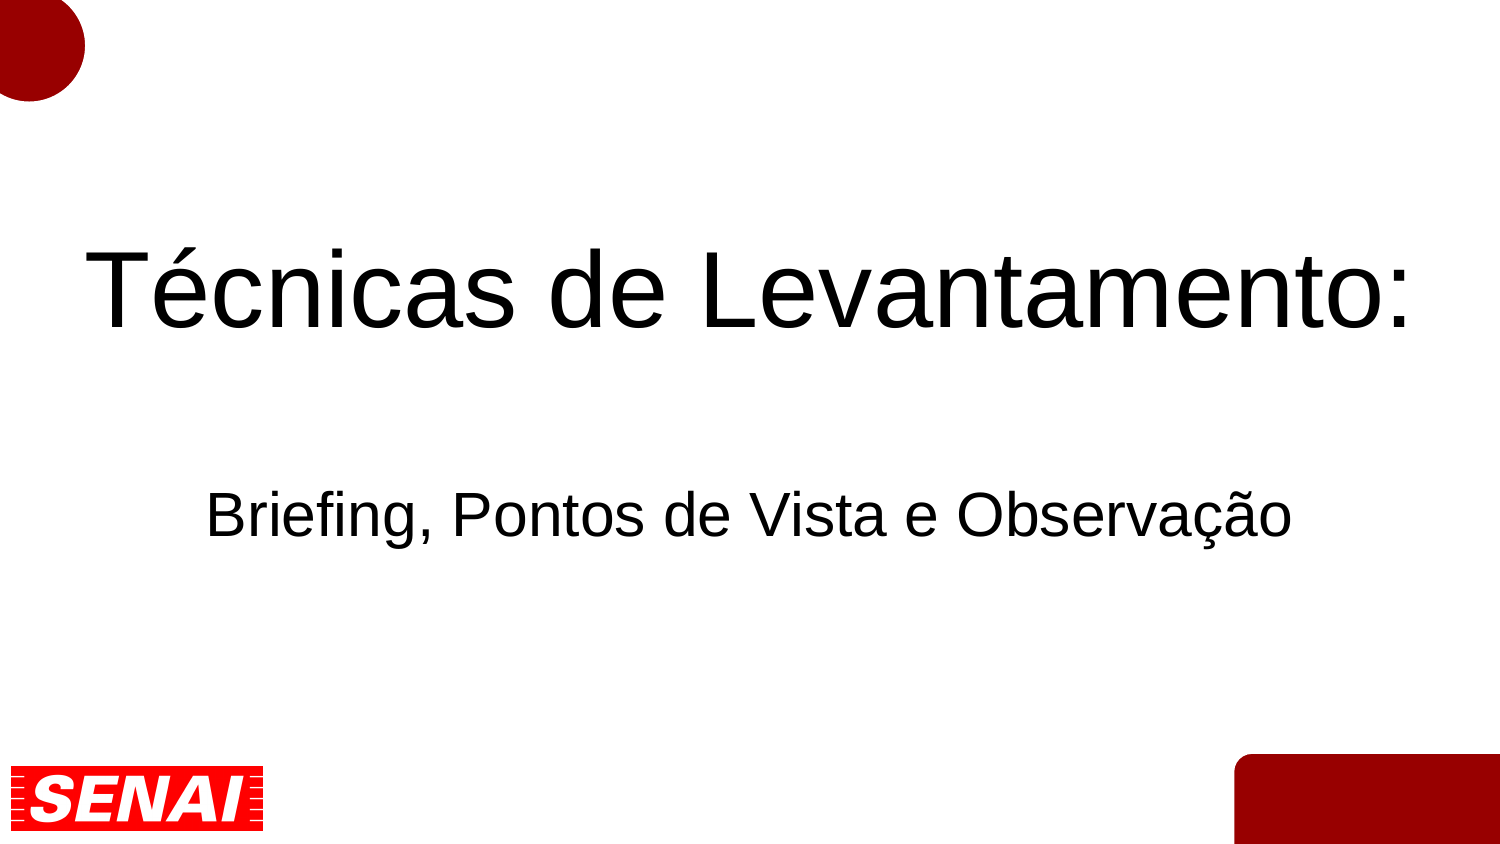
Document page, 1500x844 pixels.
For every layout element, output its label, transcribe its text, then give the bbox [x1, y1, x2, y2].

subtitle Briefing, Pontos de Vista e Observação [51, 464, 1449, 595]
title Técnicas de Levantamento: [51, 122, 1449, 459]
picture [11, 766, 263, 831]
text_box [1233, 753, 1500, 844]
text_box [0, 0, 86, 103]
